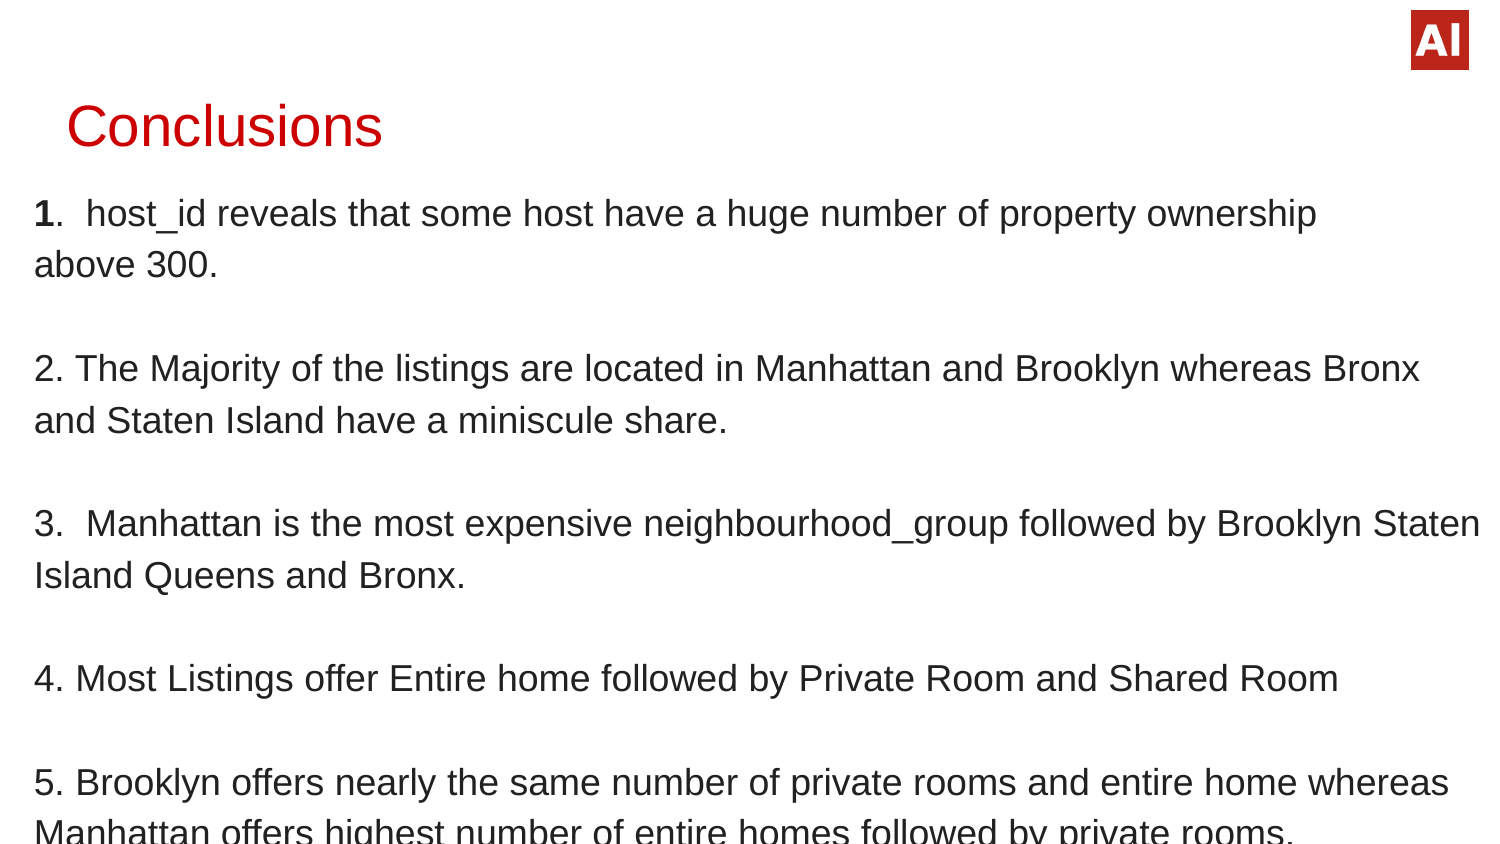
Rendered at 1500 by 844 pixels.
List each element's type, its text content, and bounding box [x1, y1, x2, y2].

picture [1411, 10, 1469, 70]
list 1. host_id reveals that some host have a huge number of property ownership above 300. 2. The Majority of the listings are located in Manhattan and Brooklyn whereas Bronx and Staten Island have a miniscule share. 3. Manhattan is the most expensive neighbourhood_group followed by Brooklyn Staten Island Queens and Bronx. 4. Most Listings offer Entire home followed by Private Room and Shared Room 5. Brooklyn offers nearly the same number of private rooms and entire home whereas Manhattan offers highest number of entire homes followed by private rooms. [0, 166, 1500, 844]
title Conclusions [51, 72, 1449, 166]
